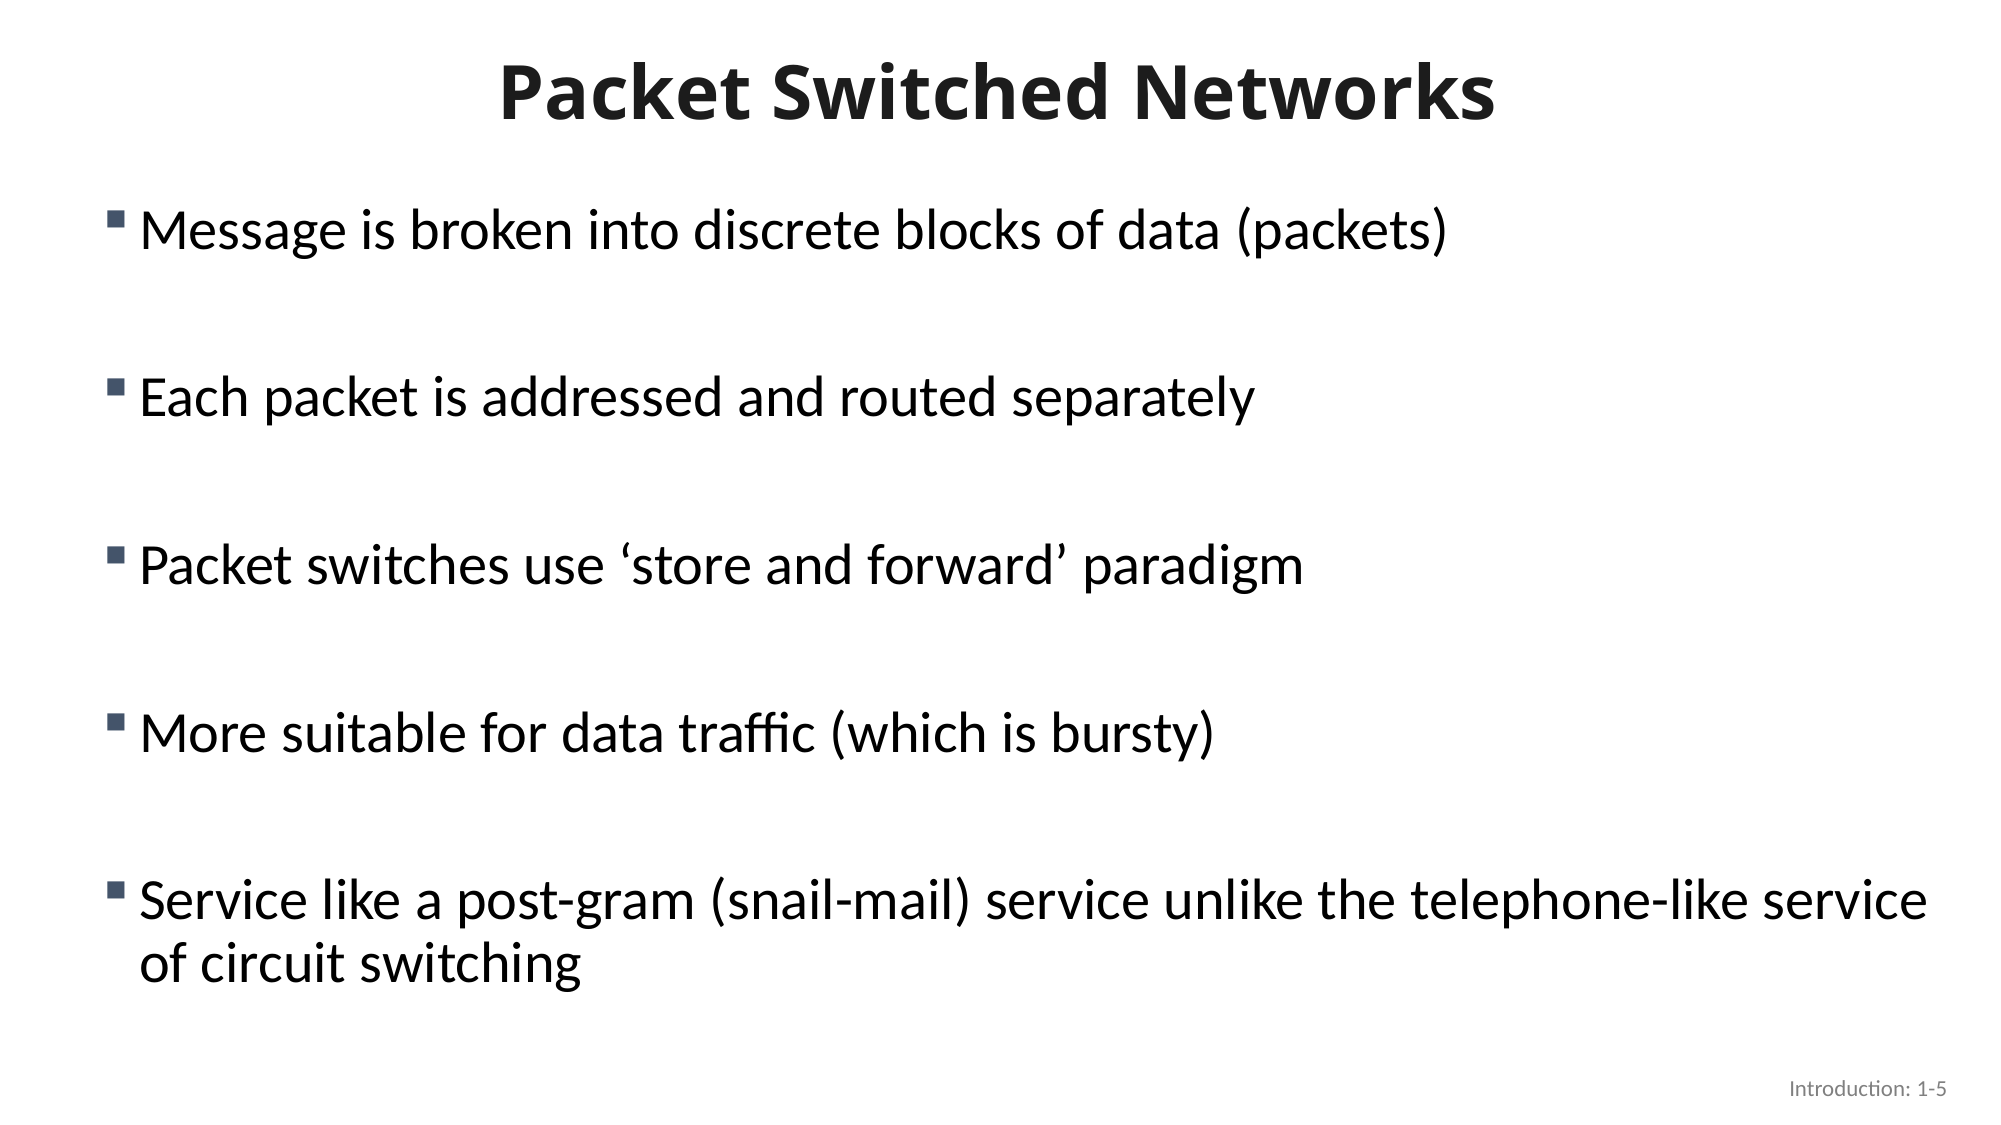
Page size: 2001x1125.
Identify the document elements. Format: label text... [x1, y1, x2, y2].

list Message is broken into discrete blocks of data (packets) Each packet is addressed and routed separately Packet switches use ‘store and forward’ paradigm More suitable for data traffic (which is bursty) Service like a post-gram (snail-mail) service unlike the telephone-like service of circuit switching [66, 191, 1963, 1066]
title Packet Switched Networks [135, 29, 1861, 162]
slide_number Introduction: 1-5 [1512, 1066, 1963, 1117]
